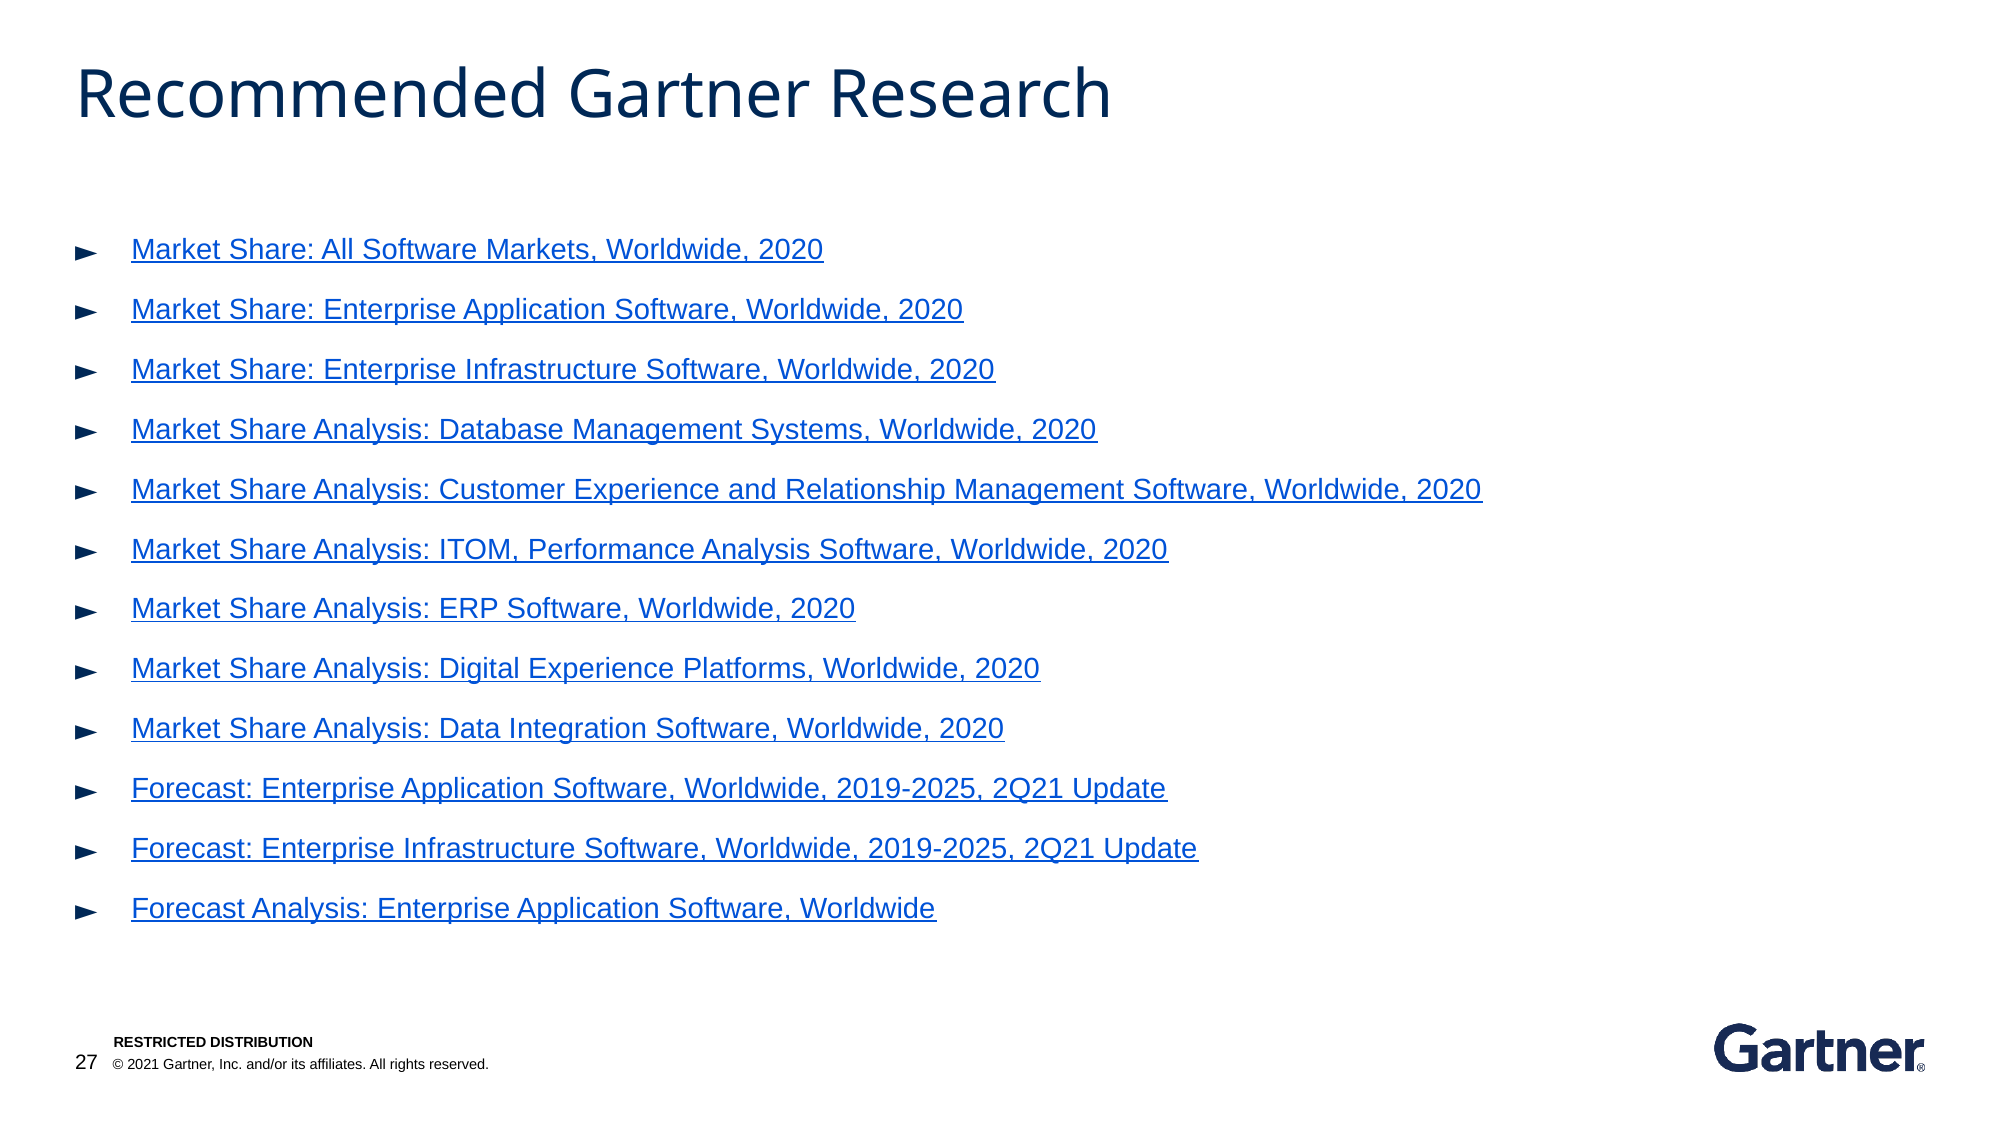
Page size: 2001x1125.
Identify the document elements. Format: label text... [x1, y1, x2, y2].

picture [1714, 1023, 1925, 1072]
list Market Share: All Software Markets, Worldwide, 2020 Market Share: Enterprise Application Software, Worldwide, 2020 Market Share: Enterprise Infrastructure Software, Worldwide, 2020 Market Share Analysis: Database Management Systems, Worldwide, 2020 Market Share Analysis: Customer Experience and Relationship Management Software, Worldwide, 2020 Market Share Analysis: ITOM, Performance Analysis Software, Worldwide, 2020 Market Share Analysis: ERP Software, Worldwide, 2020 Market Share Analysis: Digital Experience Platforms, Worldwide, 2020 Market Share Analysis: Data Integration Software, Worldwide, 2020 Forecast: Enterprise Application Software, Worldwide, 2019-2025, 2Q21 Update Forecast: Enterprise Infrastructure Software, Worldwide, 2019-2025, 2Q21 Update Forecast Analysis: Enterprise Application Software, Worldwide [75, 230, 1925, 999]
title Recommended Gartner Research [75, 60, 1925, 133]
